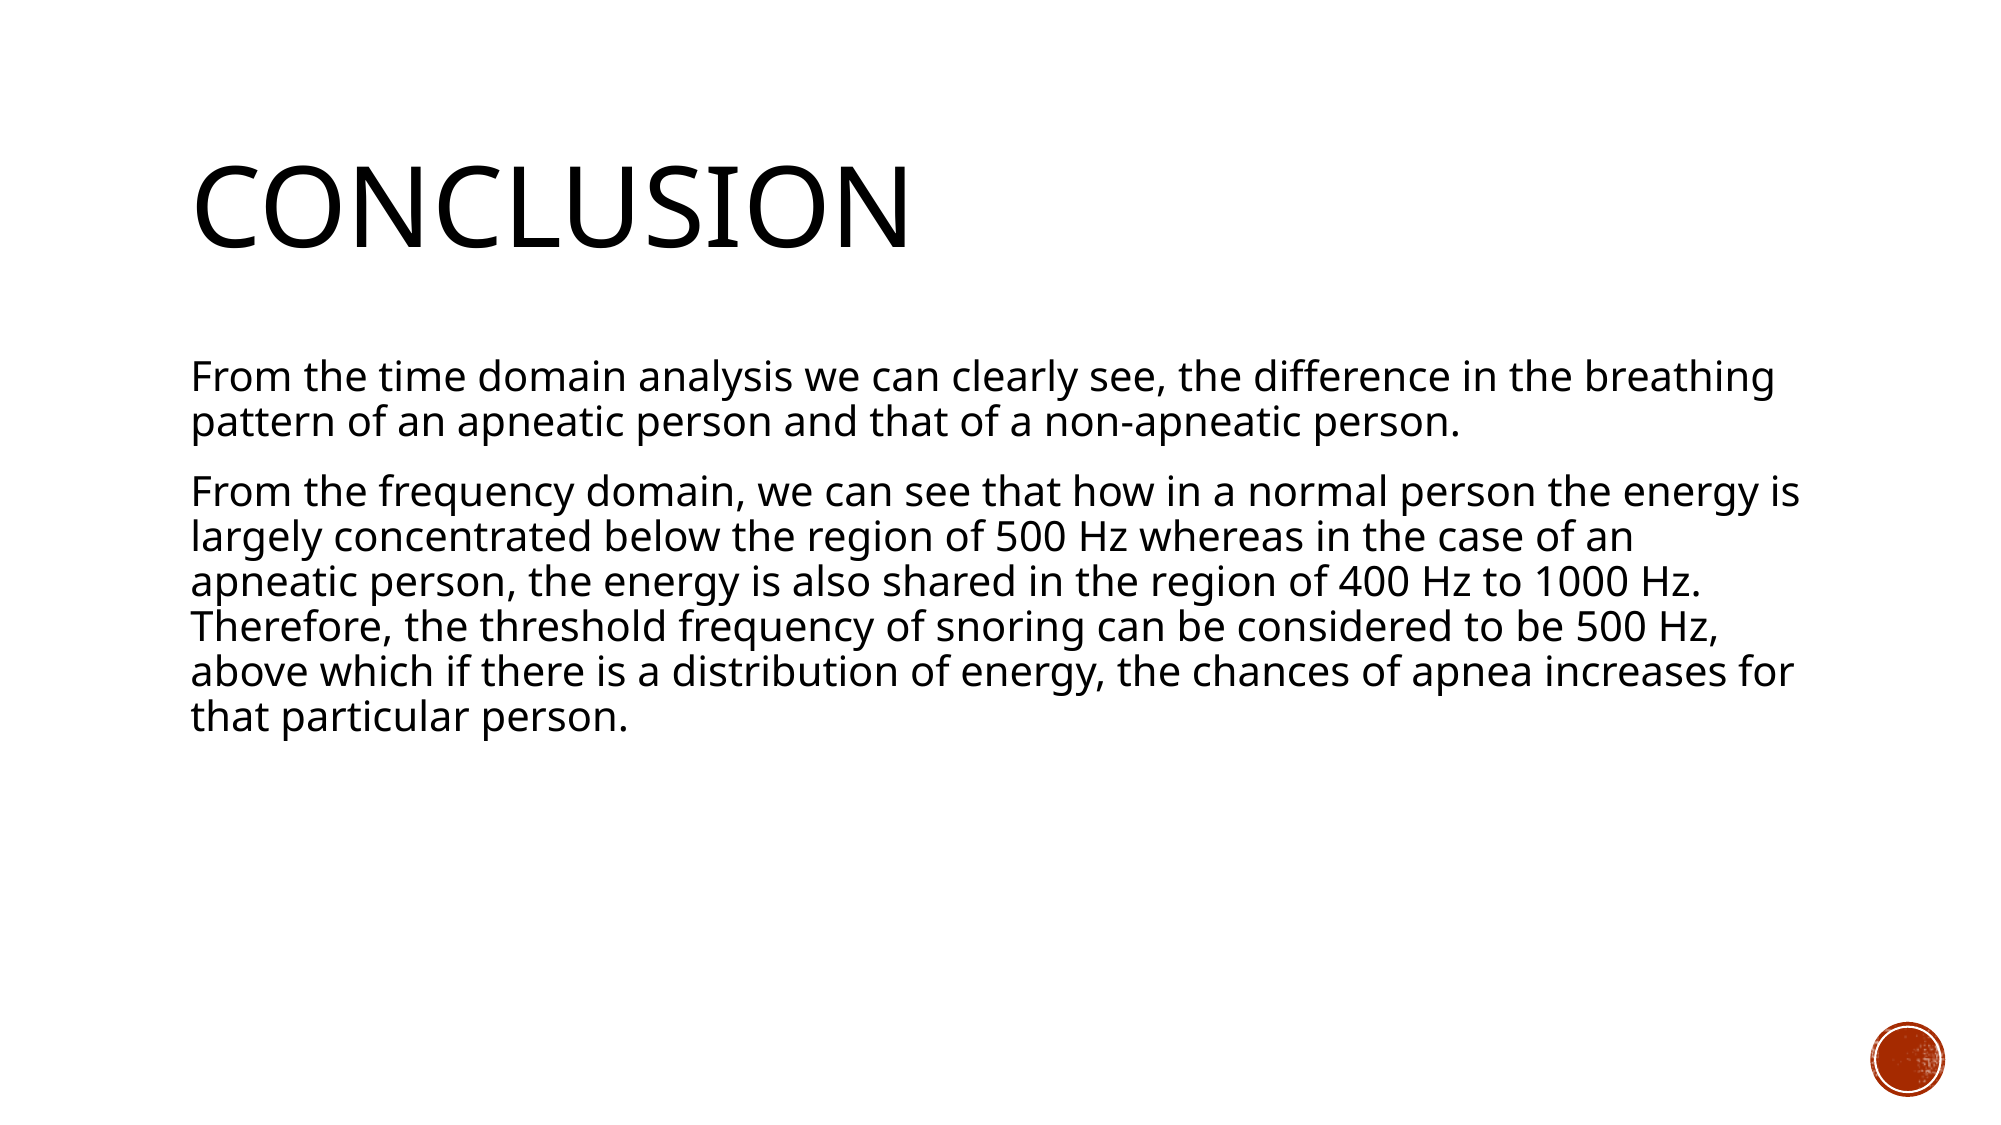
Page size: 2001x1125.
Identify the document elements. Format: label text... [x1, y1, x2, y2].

list From the time domain analysis we can clearly see, the difference in the breathing pattern of an apneatic person and that of a non-apneatic person. From the frequency domain, we can see that how in a normal person the energy is largely concentrated below the region of 500 Hz whereas in the case of an apneatic person, the energy is also shared in the region of 400 Hz to 1000 Hz. Therefore, the threshold frequency of snoring can be considered to be 500 Hz, above which if there is a distribution of energy, the chances of apnea increases for that particular person. [175, 348, 1826, 1013]
title conclusion [175, 79, 1826, 344]
